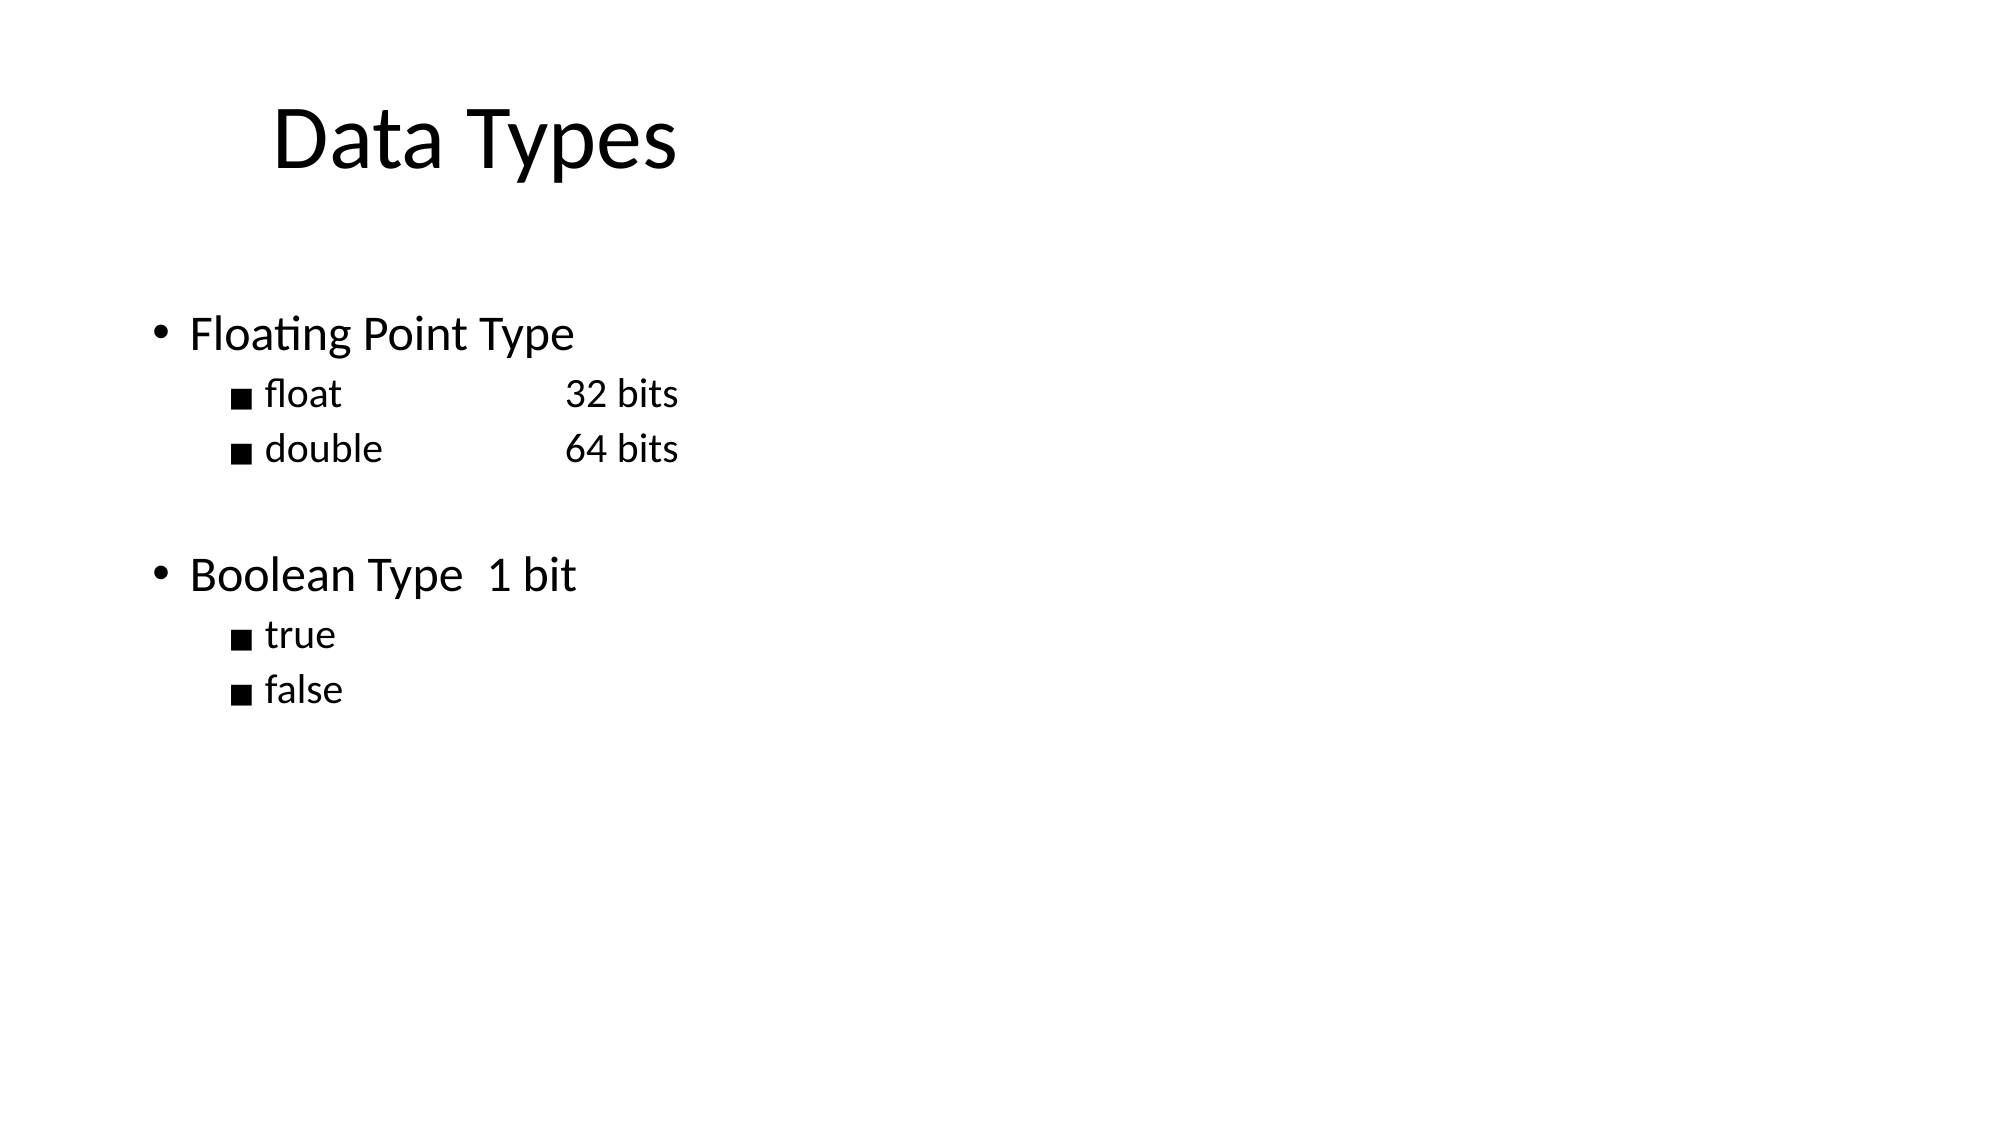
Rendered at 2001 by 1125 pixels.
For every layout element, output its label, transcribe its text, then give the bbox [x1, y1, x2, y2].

list Floating Point Type float 32 bits double 64 bits Boolean Type 1 bit true false [137, 299, 1863, 1014]
title Data Types [257, 30, 1983, 248]
